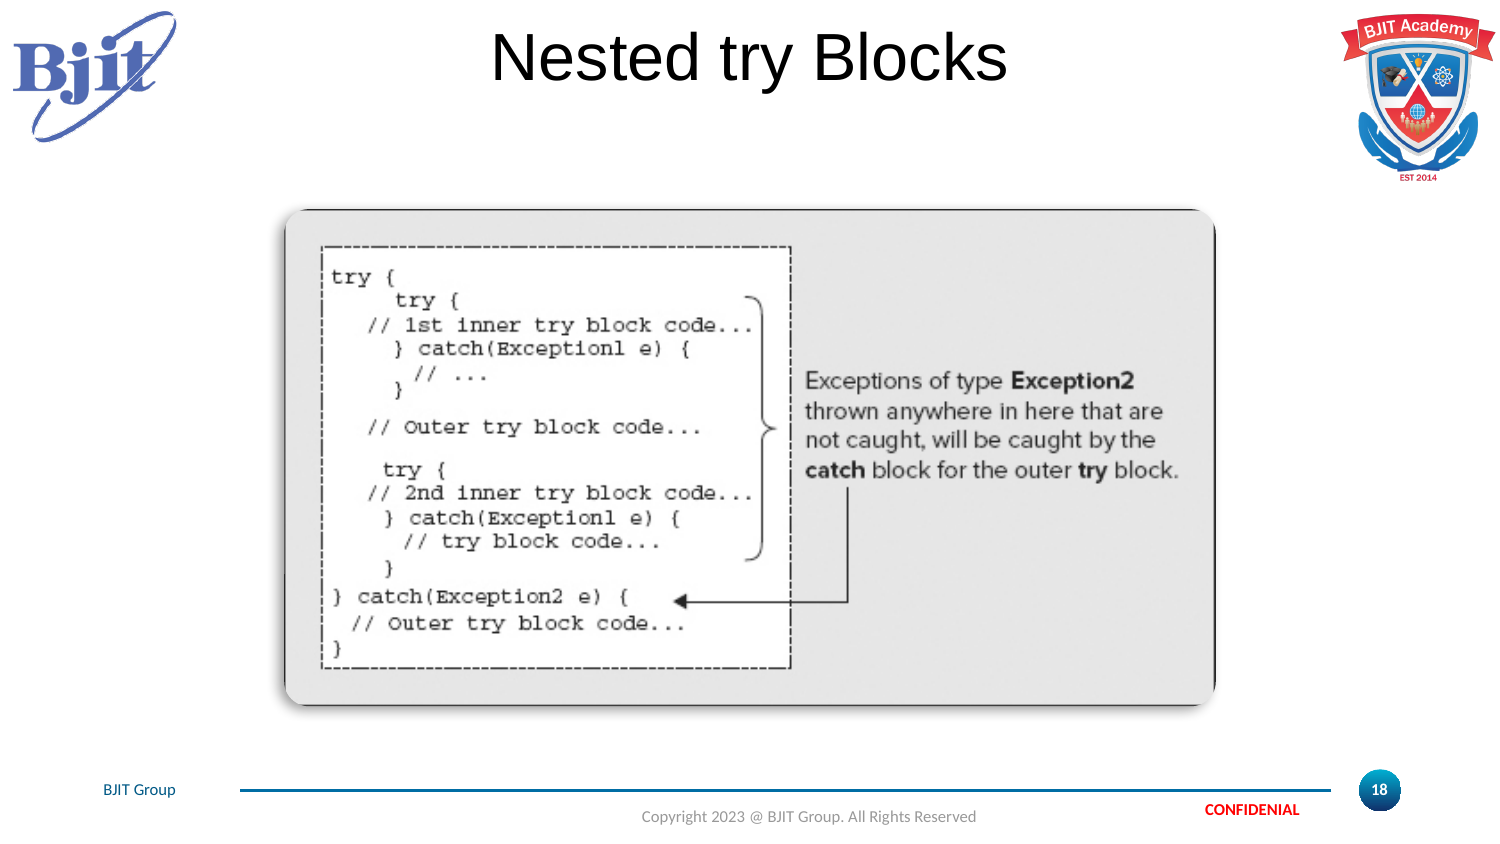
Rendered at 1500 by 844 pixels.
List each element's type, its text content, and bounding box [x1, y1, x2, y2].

picture [284, 208, 1216, 707]
picture [1337, 10, 1500, 185]
text_box Nested try Blocks [436, 12, 1063, 96]
picture [13, 10, 177, 143]
